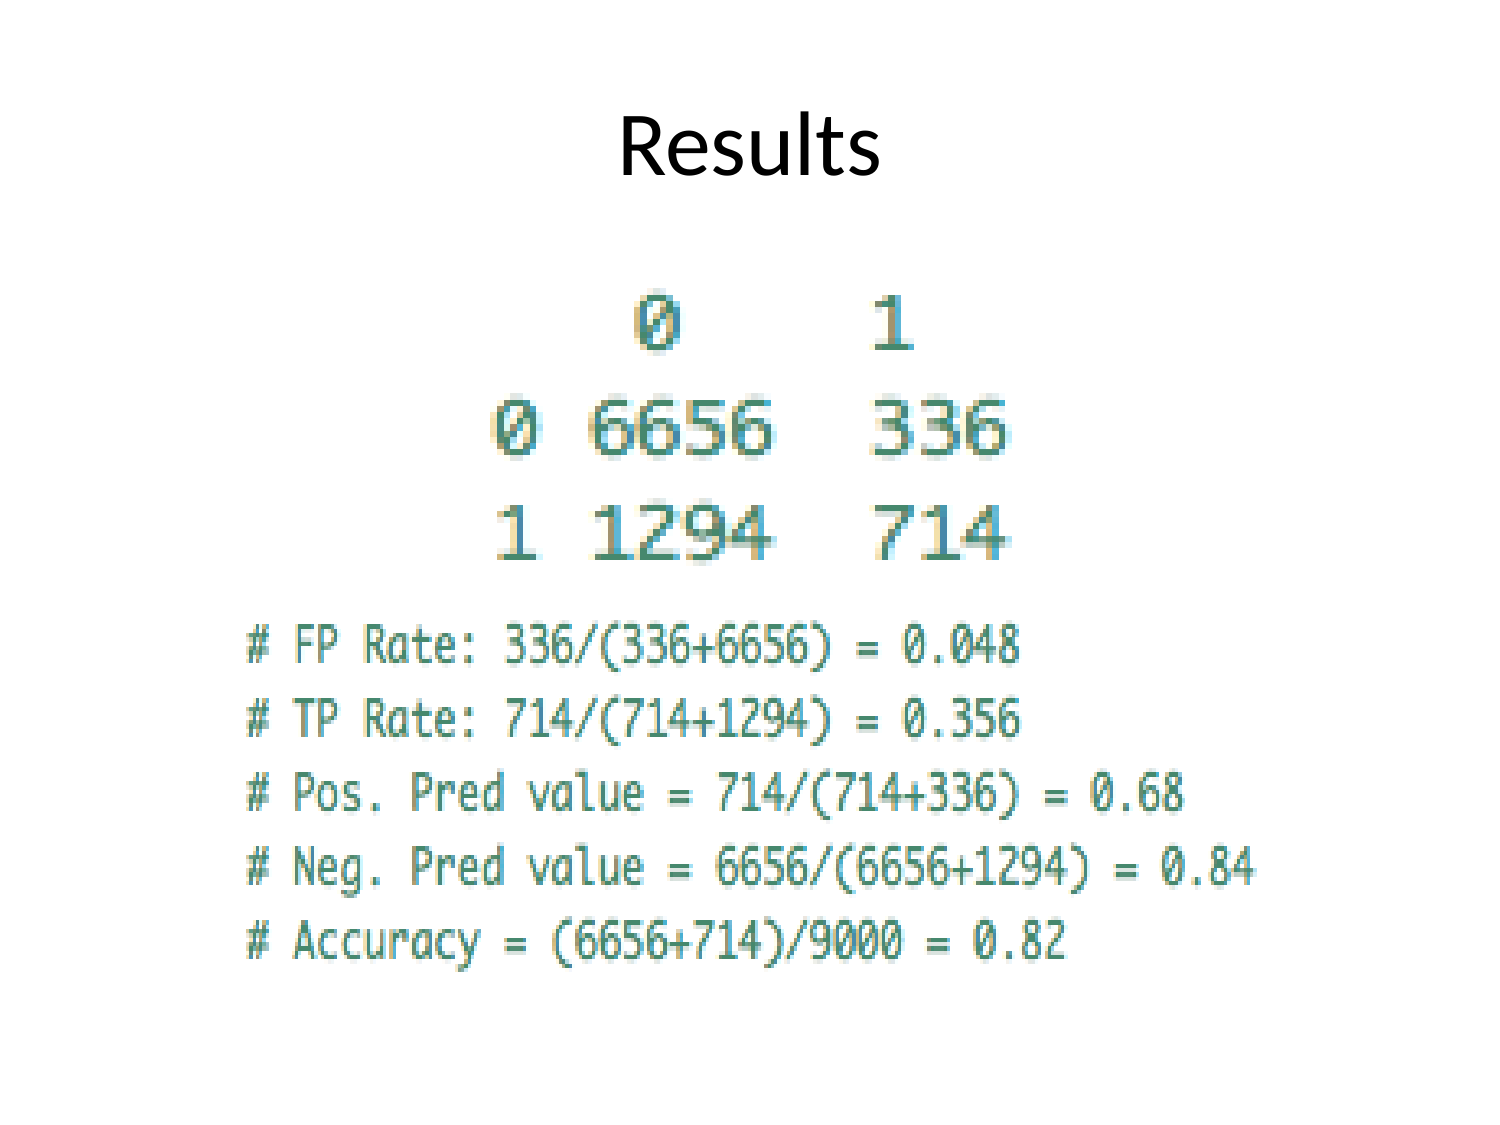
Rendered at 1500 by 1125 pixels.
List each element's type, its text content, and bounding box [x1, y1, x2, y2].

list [436, 258, 1100, 602]
title Results [75, 45, 1425, 233]
picture [239, 603, 1306, 999]
